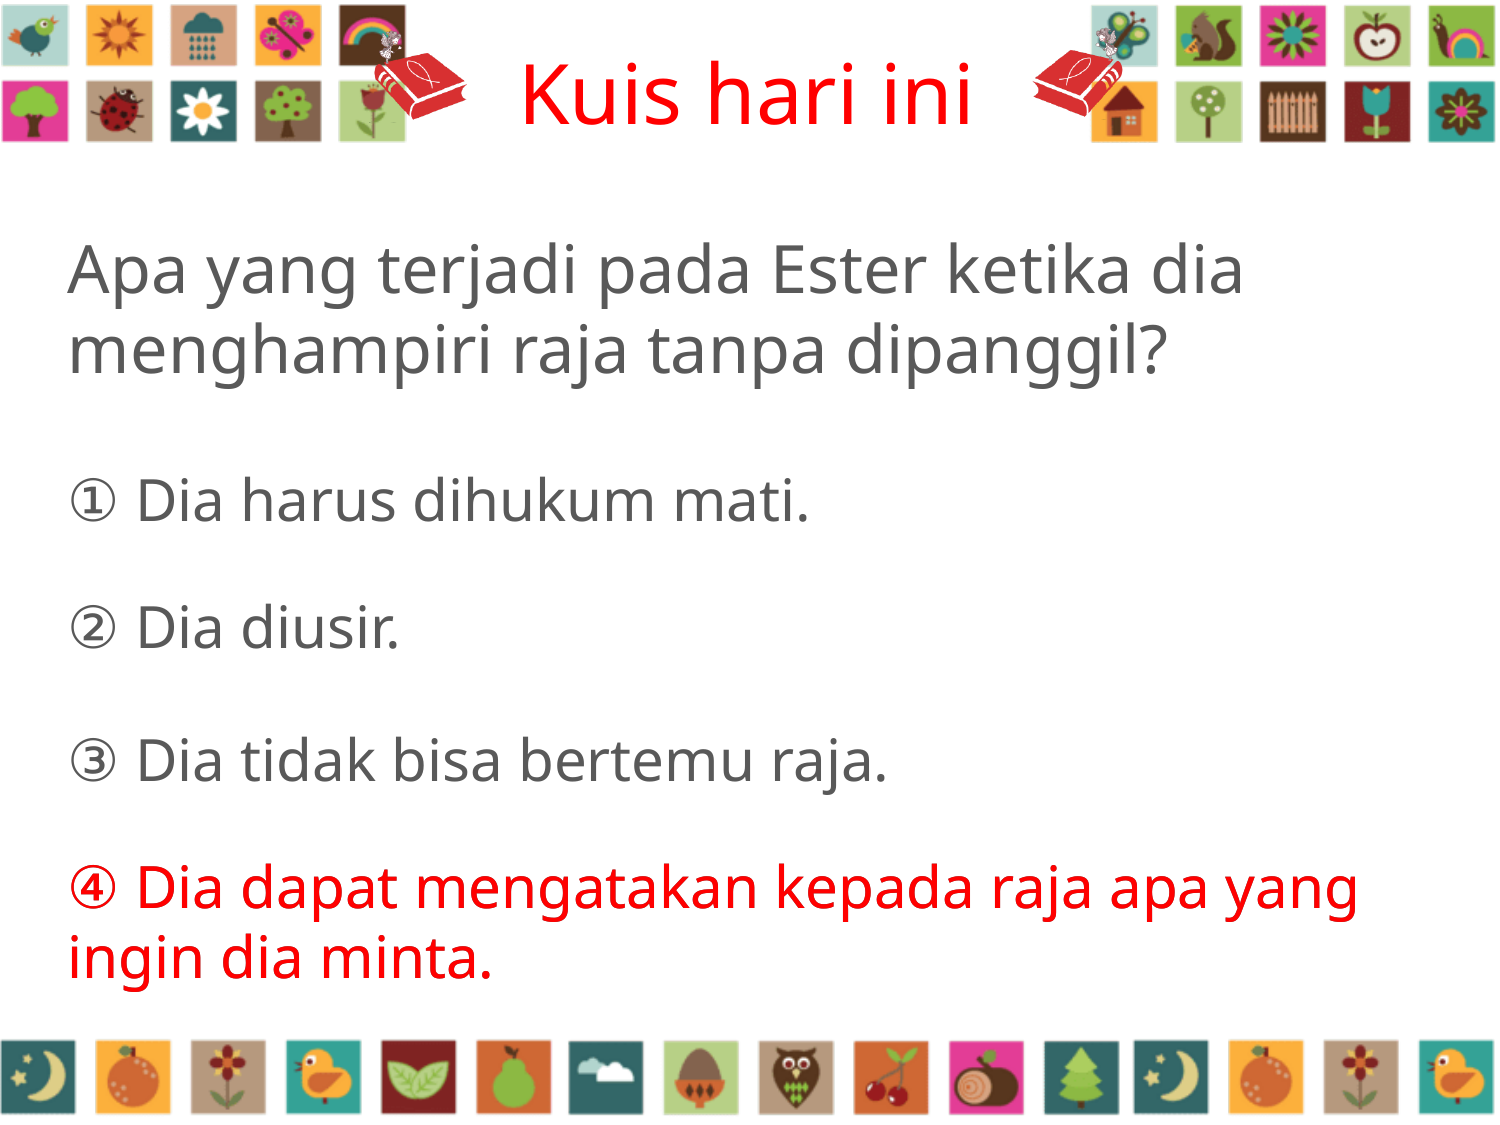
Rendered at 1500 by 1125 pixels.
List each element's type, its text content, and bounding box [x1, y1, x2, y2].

picture [0, 3, 499, 150]
text_box ③ Dia tidak bisa bertemu raja. [53, 716, 1483, 801]
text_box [0, 1028, 1500, 1118]
picture [1000, 3, 1500, 150]
text_box Apa yang terjadi pada Ester ketika dia menghampiri raja tanpa dipanggil? [53, 219, 1436, 395]
text_box ① Dia harus dihukum mati. [53, 456, 1436, 541]
text_box ④ Dia dapat mengatakan kepada raja apa yang ingin dia minta. [53, 842, 1483, 998]
text_box Kuis hari ini [424, 33, 1078, 149]
text_box ② Dia diusir. [53, 582, 1436, 668]
